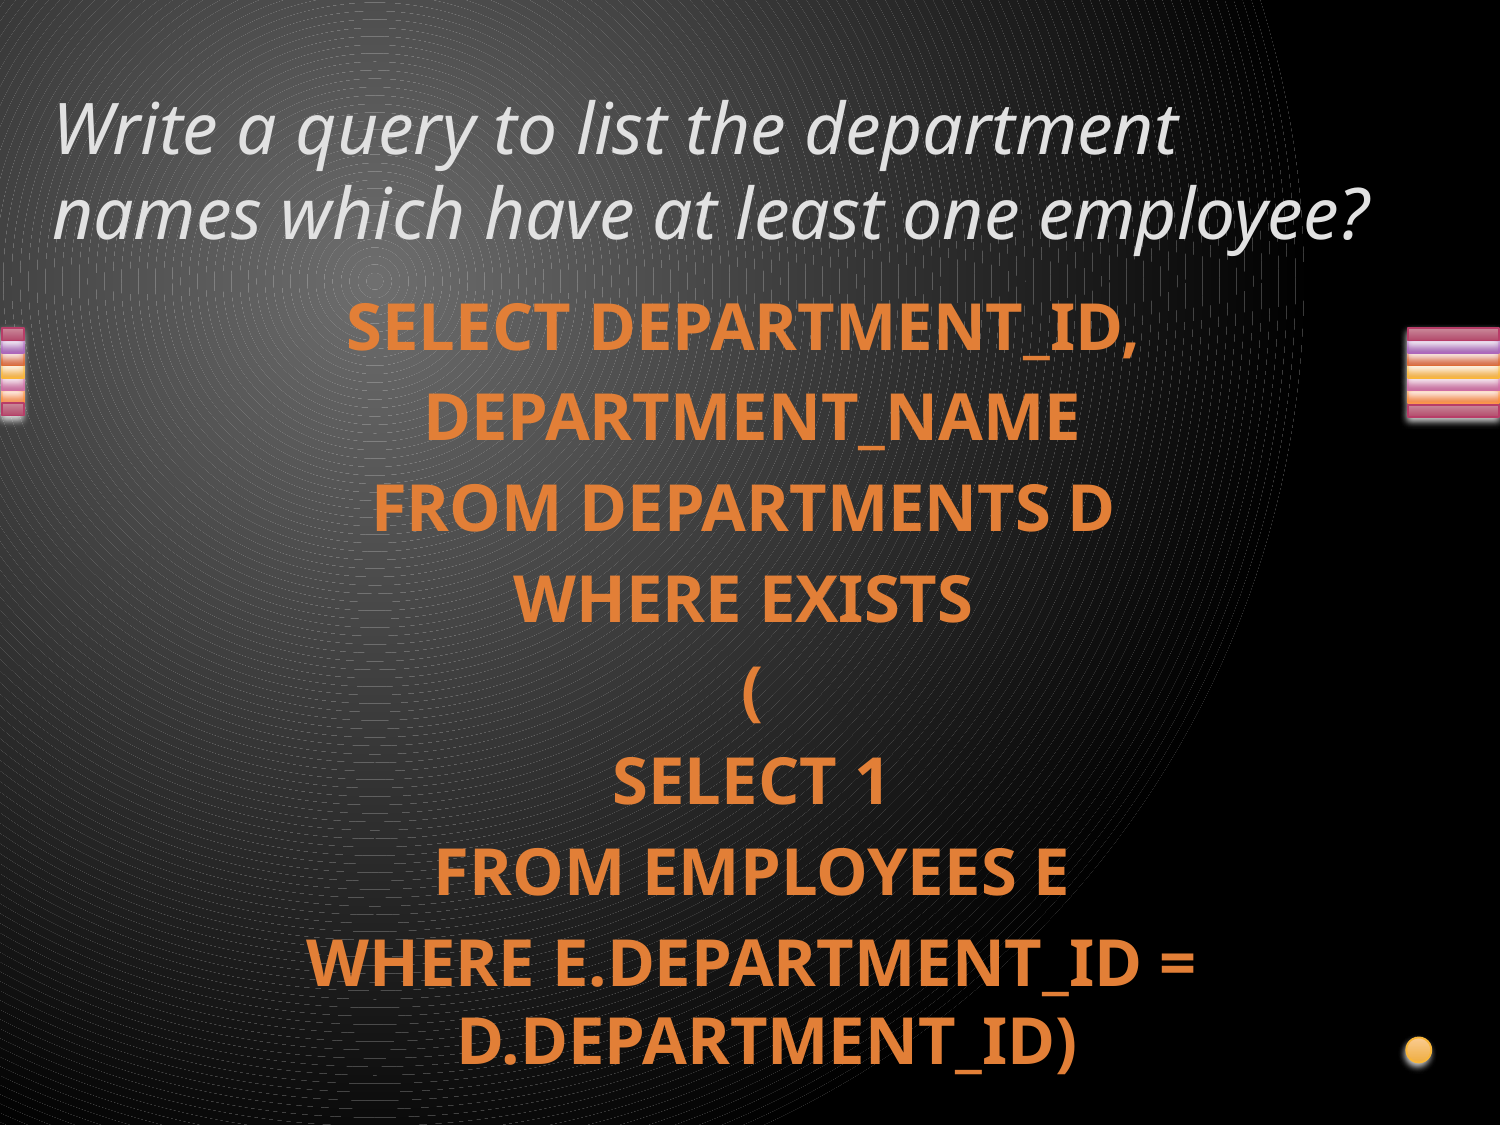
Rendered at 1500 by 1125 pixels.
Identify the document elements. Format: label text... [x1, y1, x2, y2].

title Write a query to list the department names which have at least one employee? [37, 75, 1388, 263]
list SELECT DEPARTMENT_ID, DEPARTMENT_NAME FROM DEPARTMENTS D WHERE EXISTS ( SELECT 1 FROM EMPLOYEES E WHERE E.DEPARTMENT_ID = D.DEPARTMENT_ID) [37, 275, 1450, 1088]
